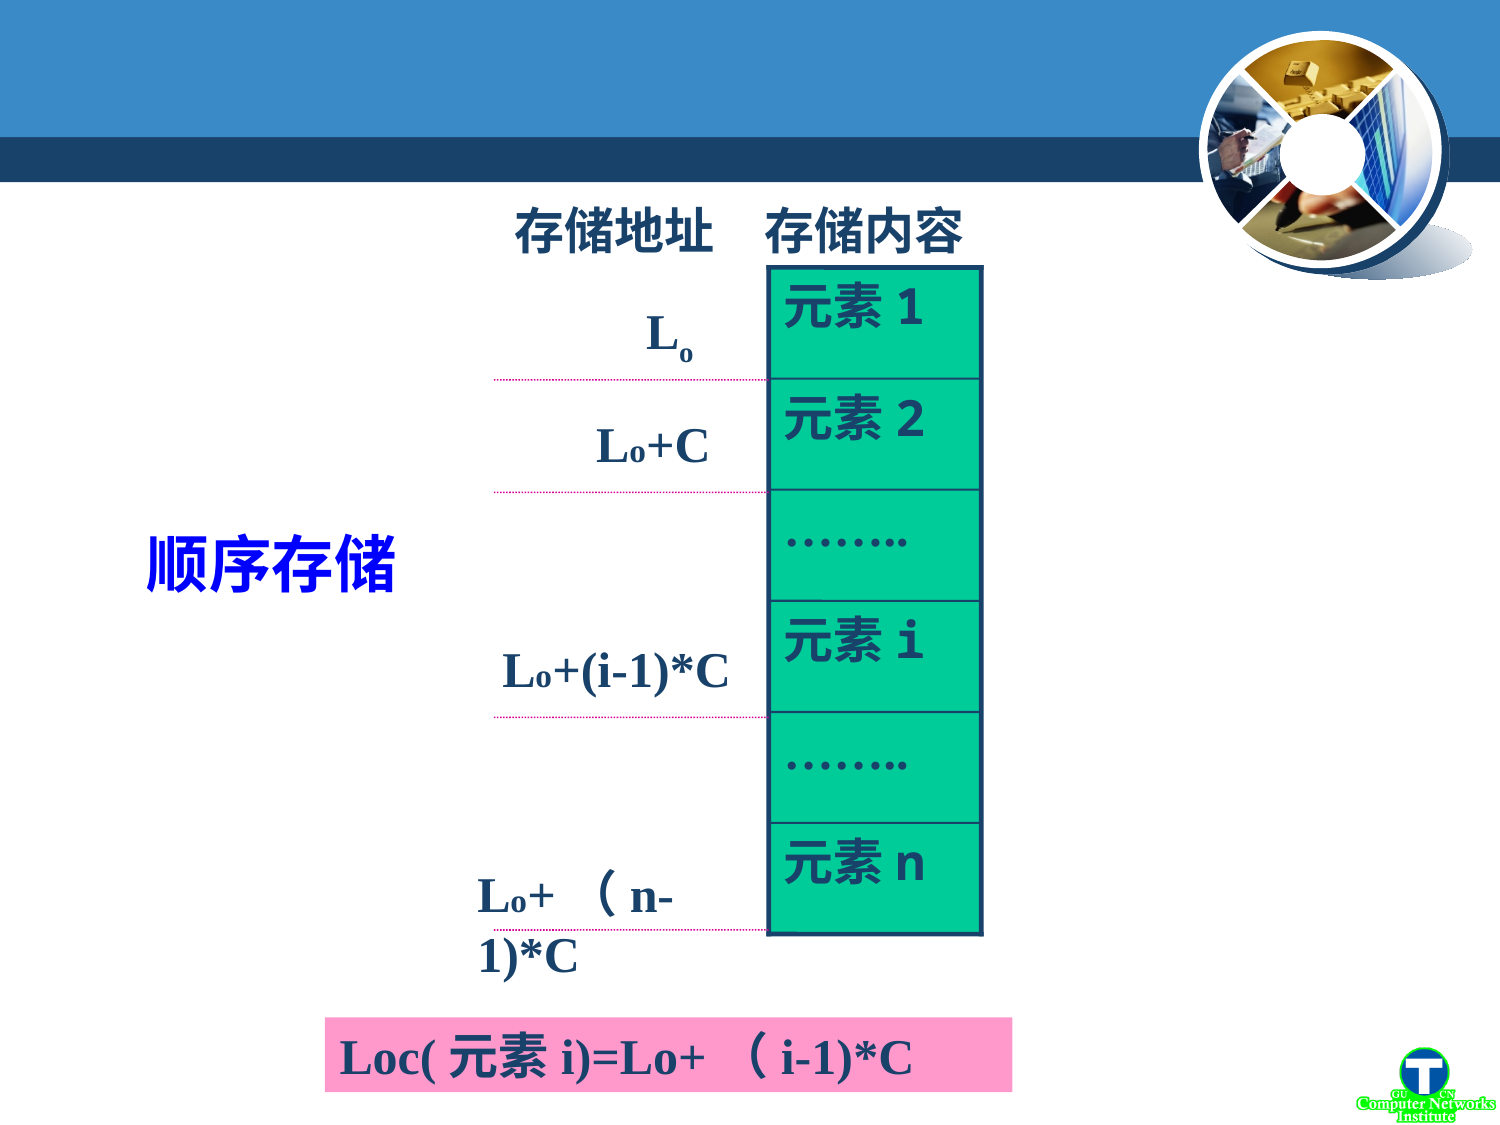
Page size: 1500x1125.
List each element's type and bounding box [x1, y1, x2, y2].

picture [1242, 181, 1396, 261]
picture [1207, 74, 1292, 224]
picture [1349, 73, 1433, 227]
picture [1354, 1045, 1497, 1125]
picture [1244, 40, 1394, 122]
text_box [131, 192, 1013, 1093]
